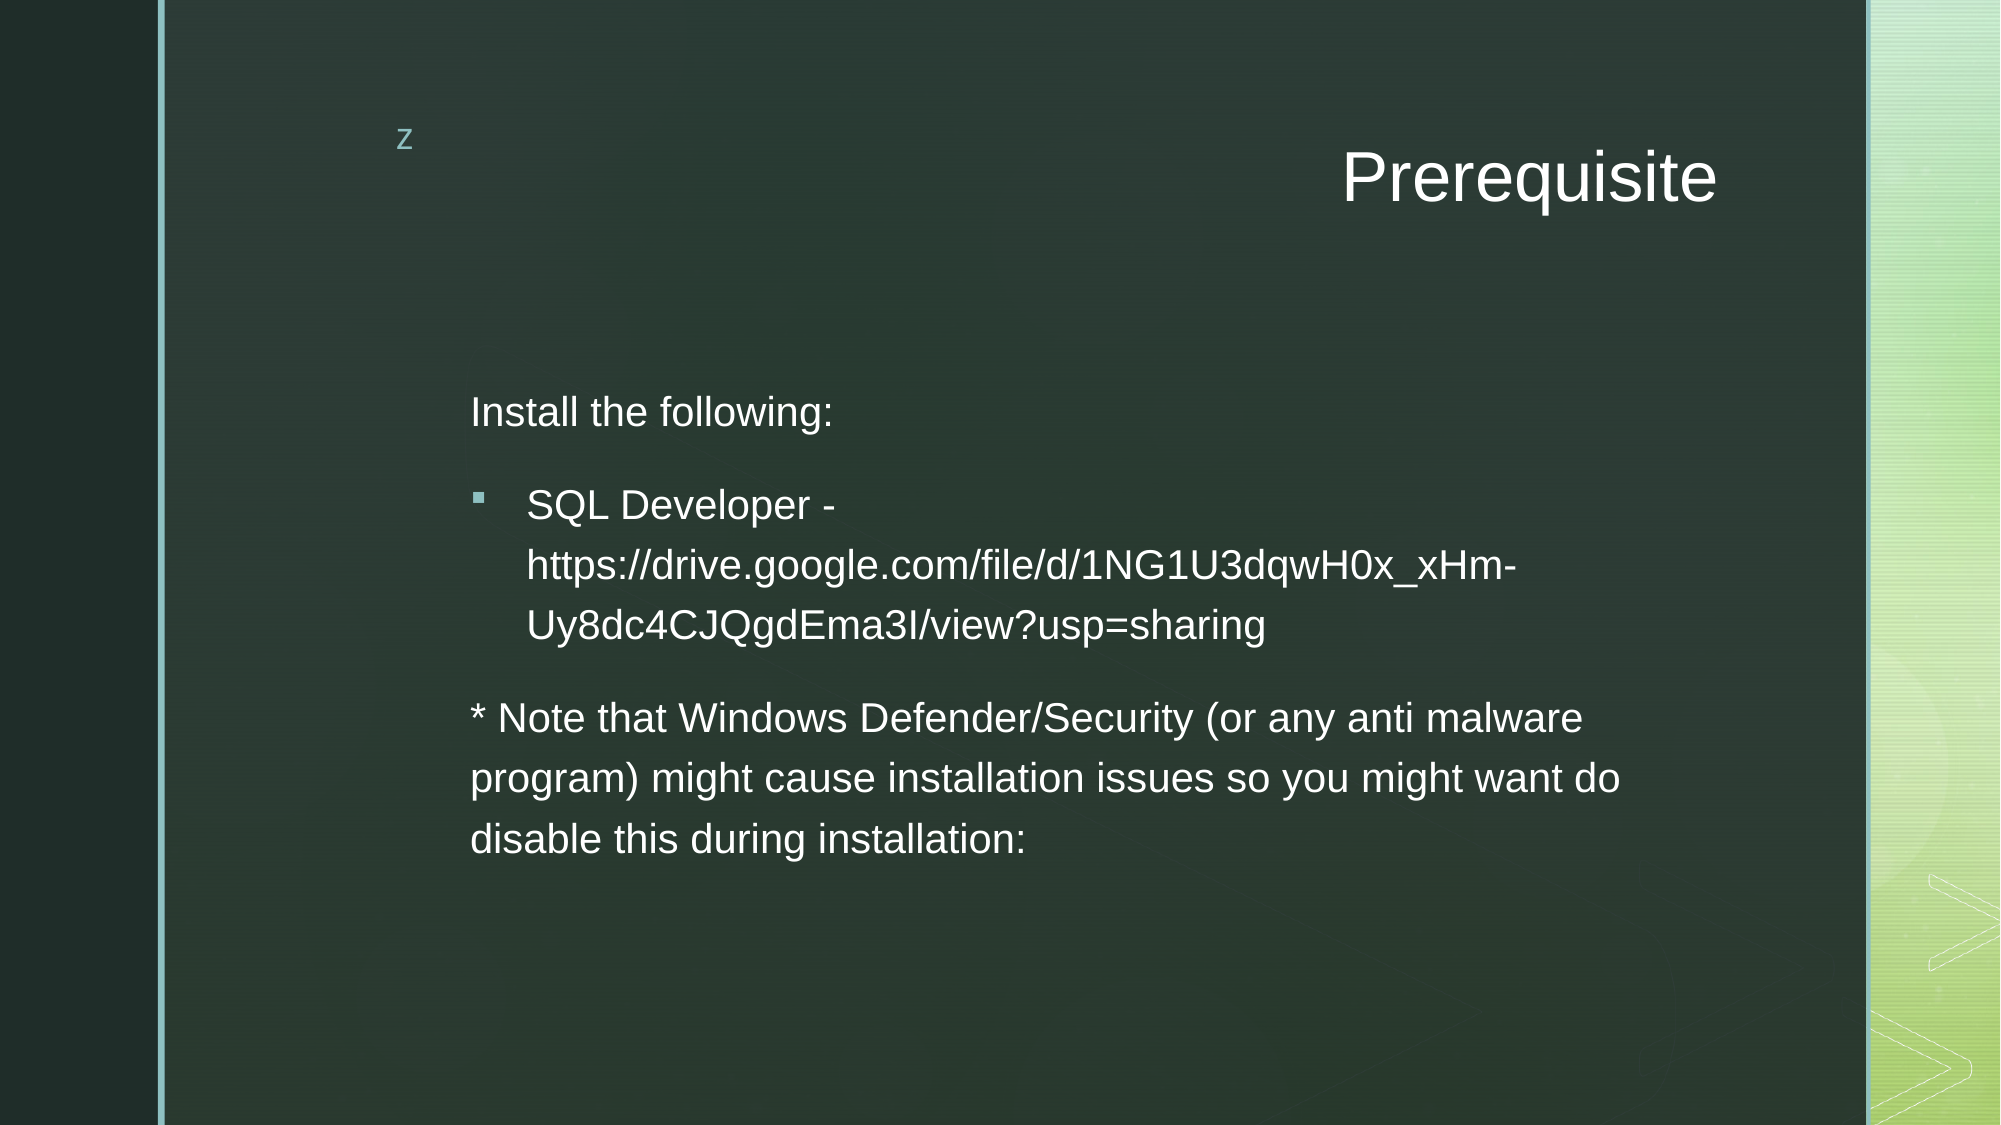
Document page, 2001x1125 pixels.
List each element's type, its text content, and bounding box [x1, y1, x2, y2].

picture [1871, 0, 2001, 1125]
title Prerequisite [428, 132, 1734, 310]
list Install the following: SQL Developer - https://drive.google.com/file/d/1NG1U3dqwH0x_xHm-Uy8dc4CJQgdEma3I/view?usp=sharing * Note that Windows Defender/Security (or any anti malware program) might cause installation issues so you might want do disable this during installation: [454, 336, 1734, 993]
